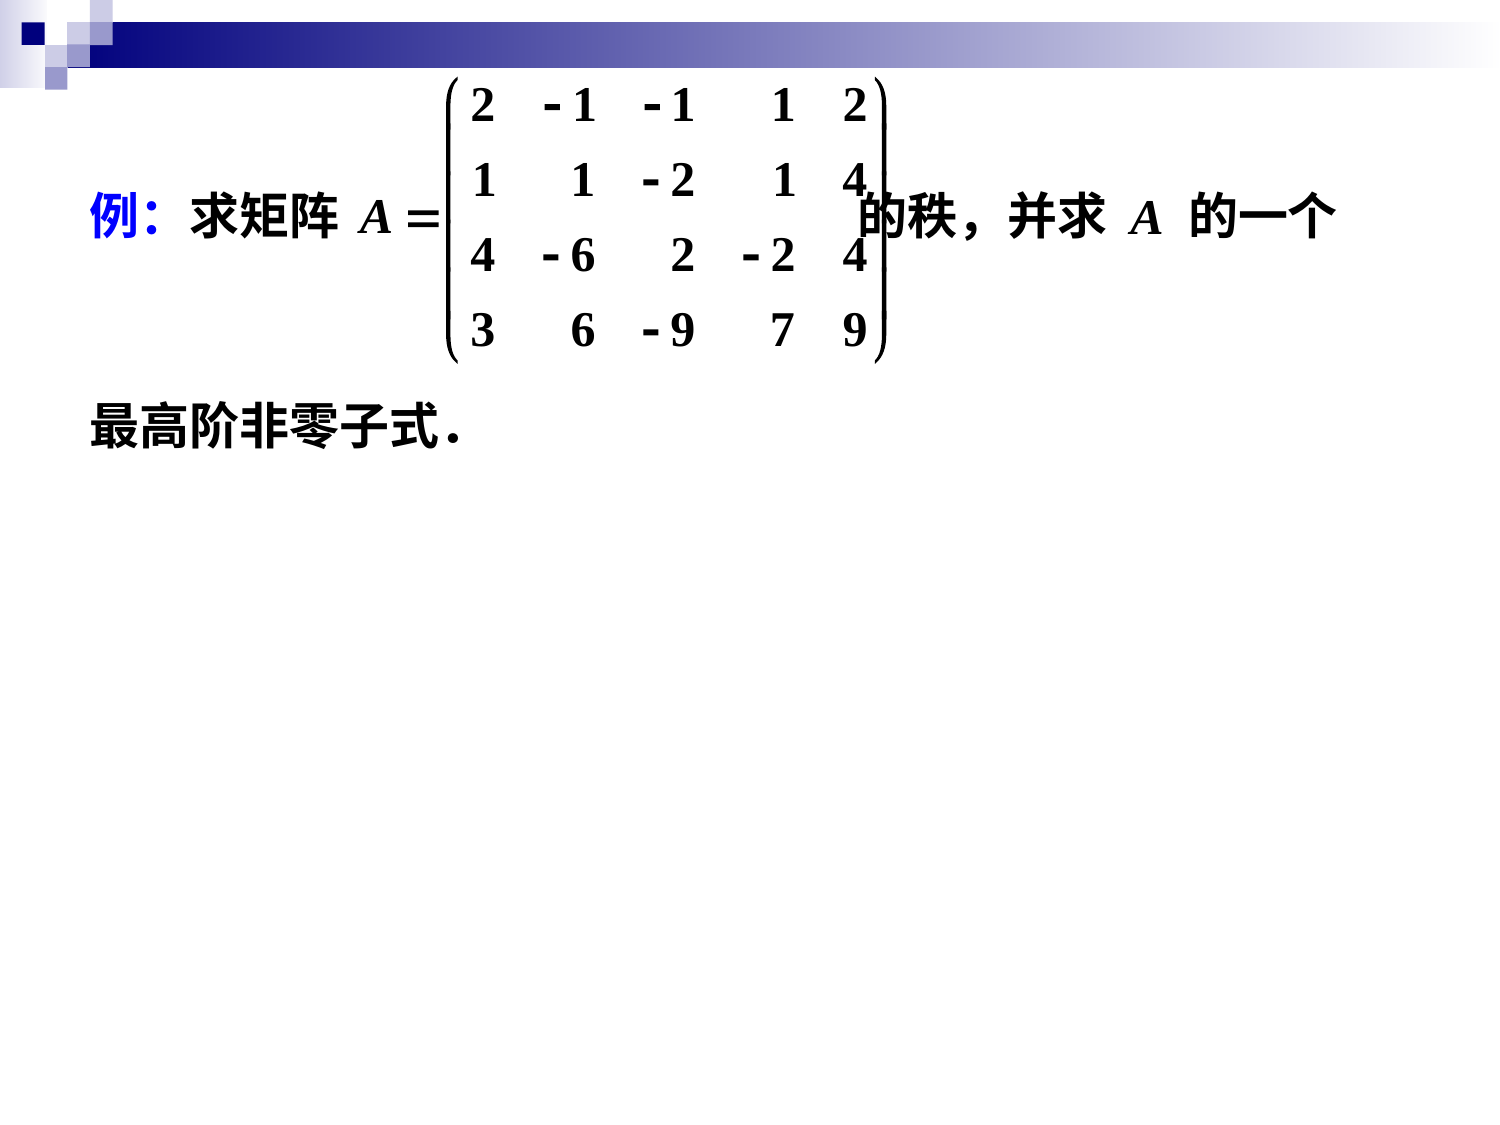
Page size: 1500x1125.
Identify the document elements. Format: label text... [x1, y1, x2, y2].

text_box 例：求矩阵 的秩，并求 A 的一个 最高阶非零子式． [74, 177, 1425, 462]
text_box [348, 66, 900, 372]
